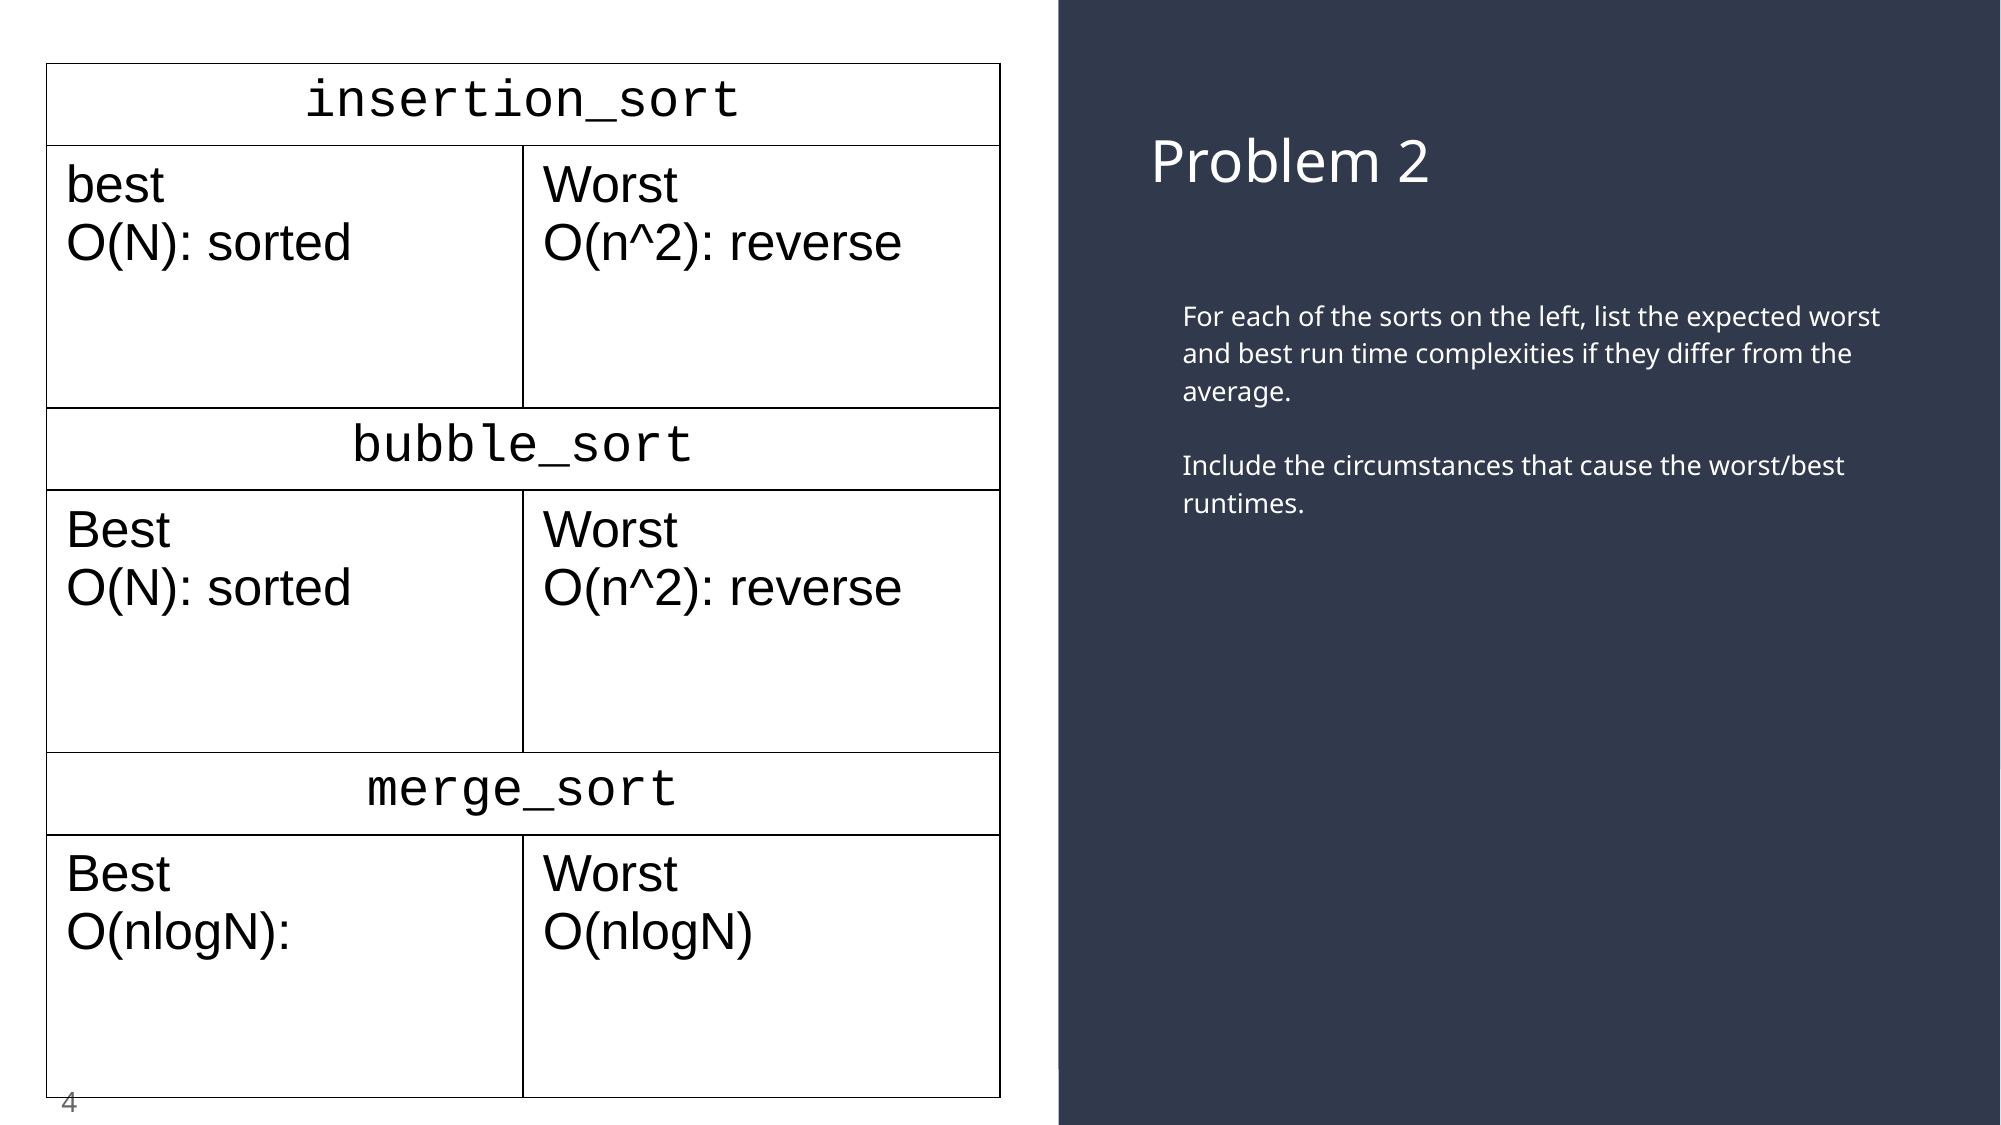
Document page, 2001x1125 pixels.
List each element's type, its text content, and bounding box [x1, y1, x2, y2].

table_cell Best O(N): sorted [47, 491, 522, 752]
table_cell Best O(nlogN): [47, 836, 522, 1097]
table_cell best O(N): sorted [47, 146, 522, 407]
table_cell Worst O(nlogN) [524, 836, 999, 1097]
list For each of the sorts on the left, list the expected worst and best run time complexities if they differ from the average. Include the circumstances that cause the worst/best runtimes. [1135, 279, 1947, 866]
table_cell Worst O(n^2): reverse [524, 146, 999, 407]
table_cell merge_sort [47, 753, 999, 834]
table_cell Worst O(n^2): reverse [524, 491, 999, 752]
slide_number ‹#› [0, 1081, 93, 1125]
title Problem 2 [1135, 109, 1947, 250]
table_header insertion_sort [47, 64, 999, 145]
table_cell bubble_sort [47, 409, 999, 489]
